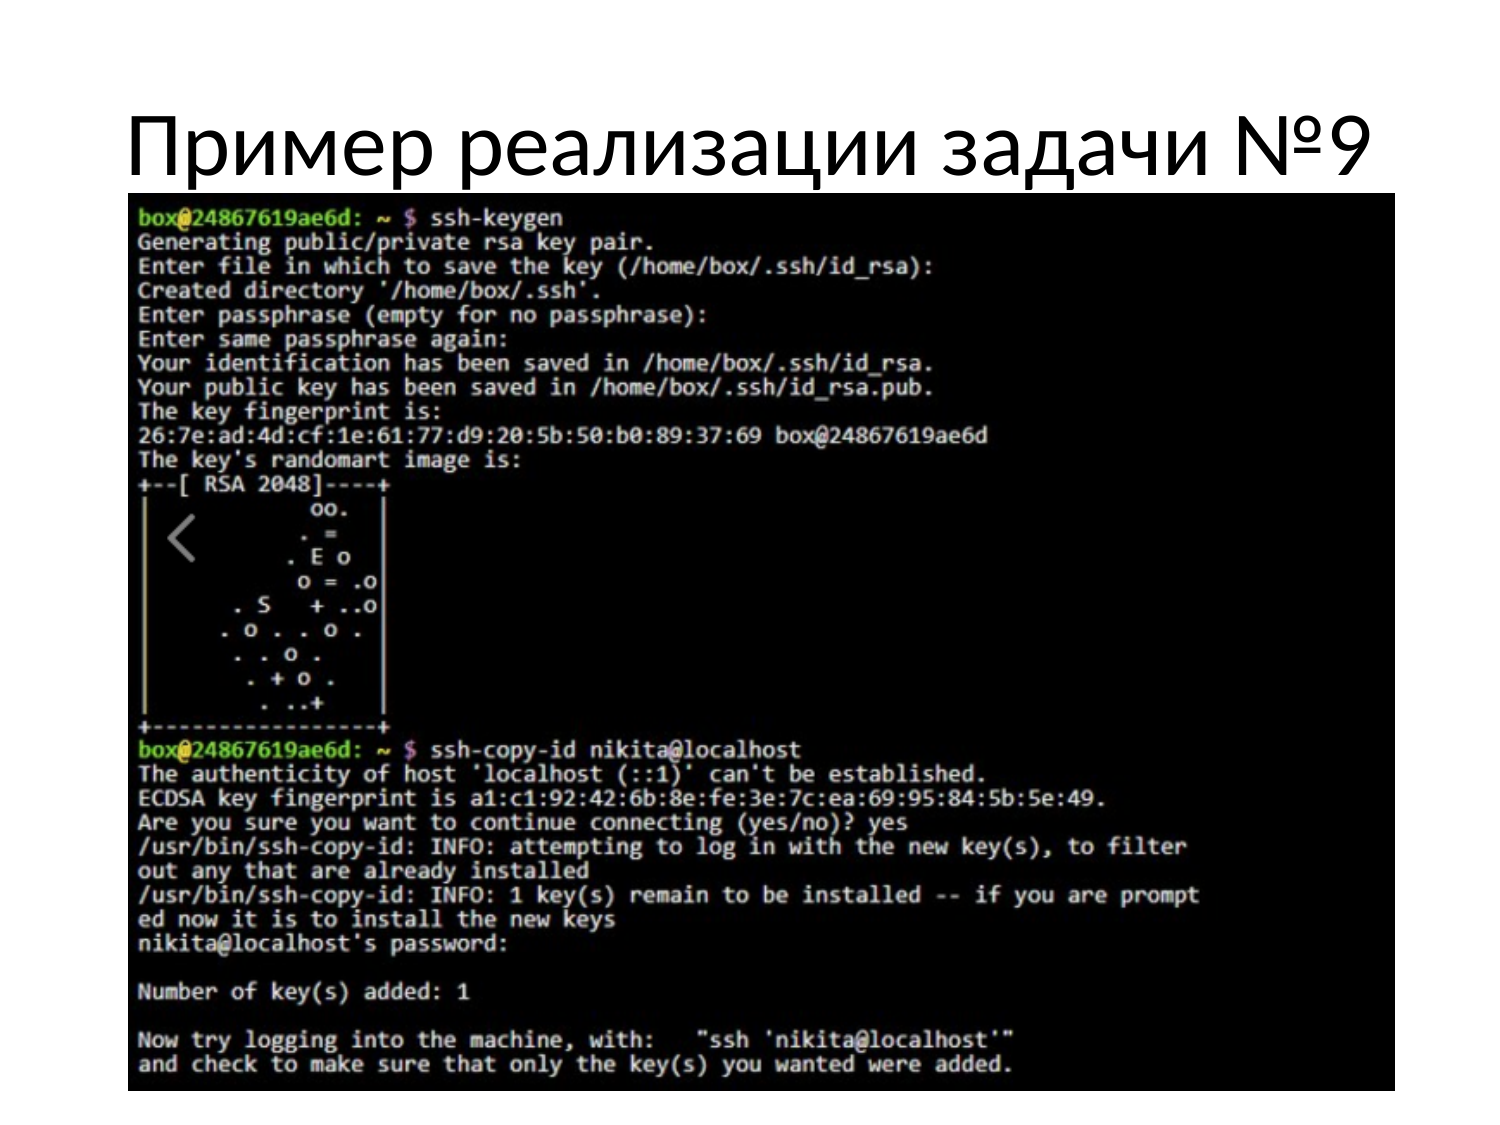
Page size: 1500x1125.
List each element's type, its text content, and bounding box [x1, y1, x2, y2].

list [128, 193, 1395, 1091]
title Пример реализации задачи №9 [75, 45, 1425, 233]
